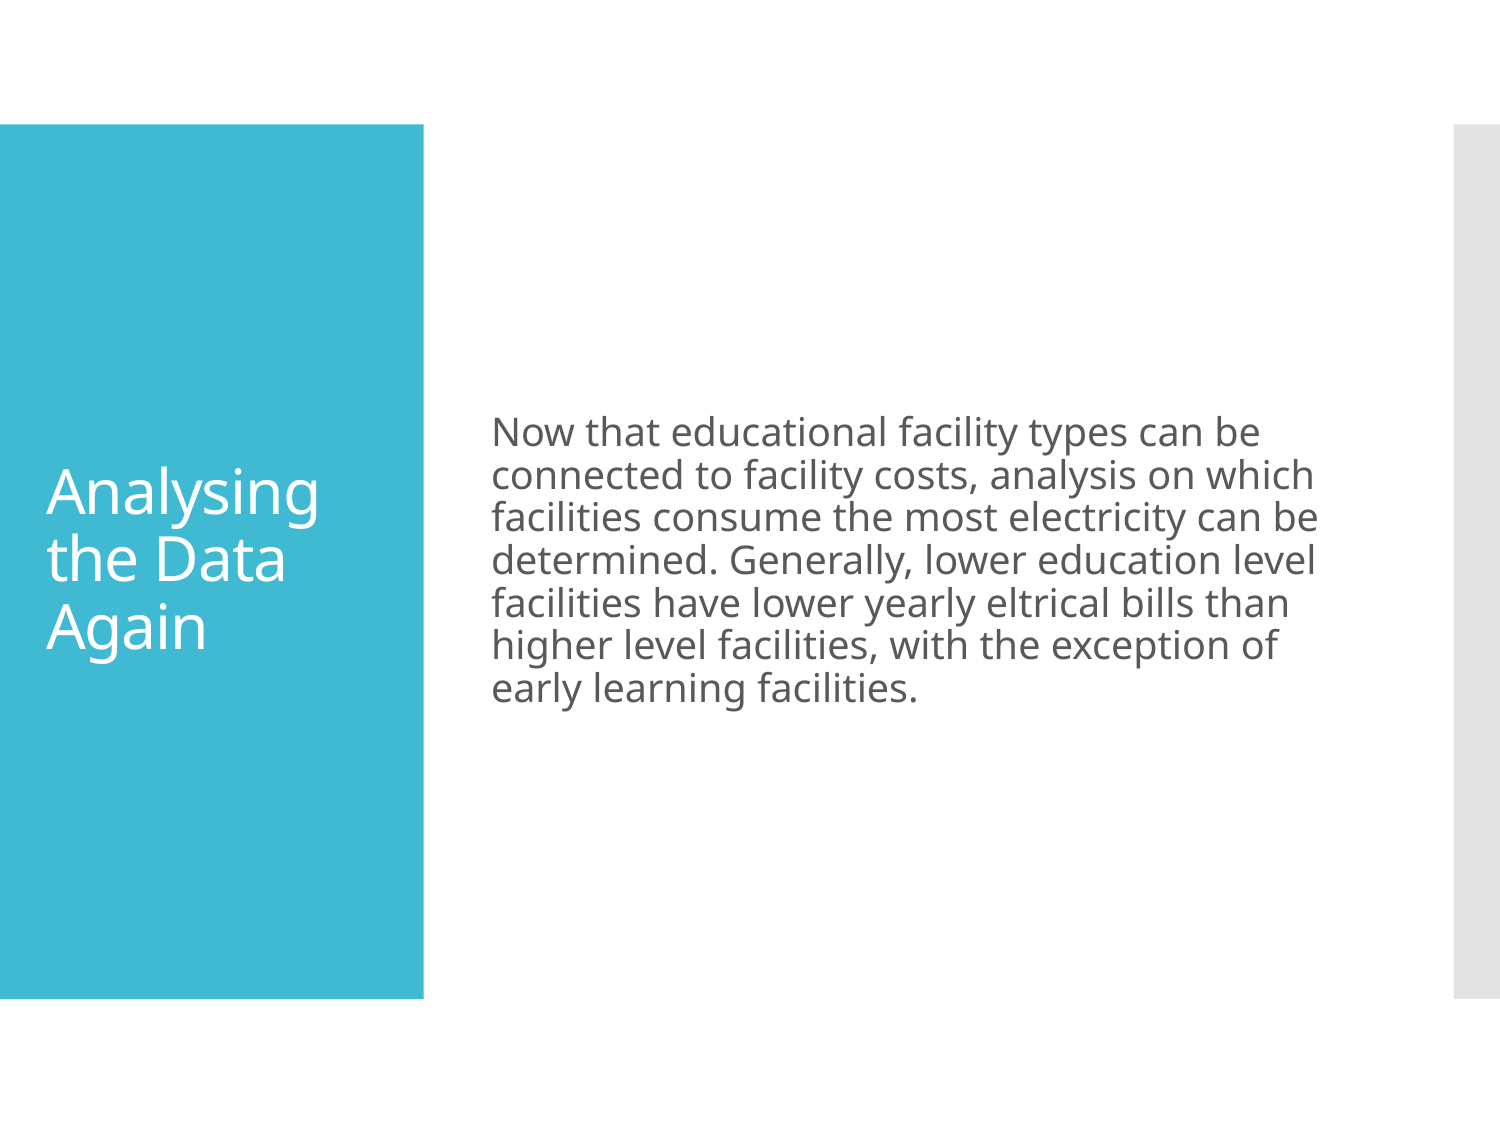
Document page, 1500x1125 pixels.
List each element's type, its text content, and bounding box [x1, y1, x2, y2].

title Analysing the Data Again [31, 184, 394, 940]
list Now that educational facility types can be connected to facility costs, analysis on which facilities consume the most electricity can be determined. Generally, lower education level facilities have lower yearly eltrical bills than higher level facilities, with the exception of early learning facilities. [476, 141, 1376, 982]
